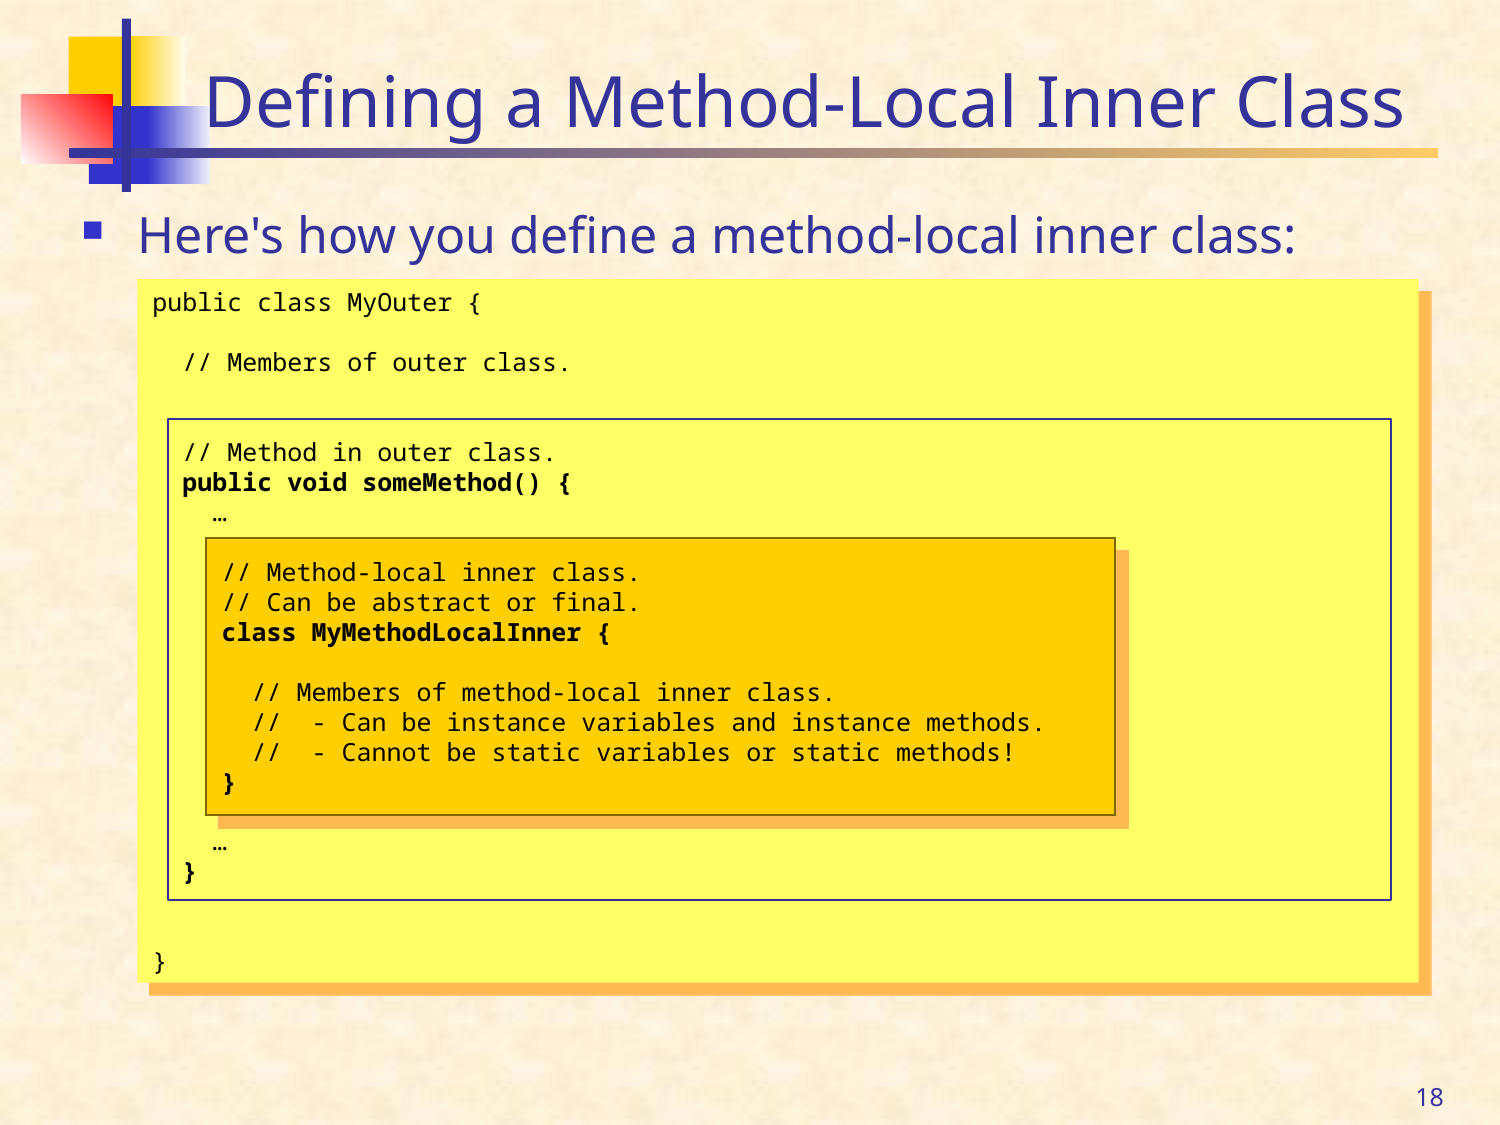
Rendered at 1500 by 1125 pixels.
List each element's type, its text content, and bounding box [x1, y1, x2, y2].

list Here's how you define a method-local inner class: [66, 196, 1460, 1074]
footer 18 [983, 1074, 1460, 1123]
text_box public class MyOuter { // Members of outer class. // Method in outer class. public void someMethod() { … … } } [137, 279, 1419, 983]
text_box [168, 418, 1392, 900]
title Defining a Method-Local Inner Class [188, 34, 1468, 150]
picture [0, 0, 1500, 1125]
